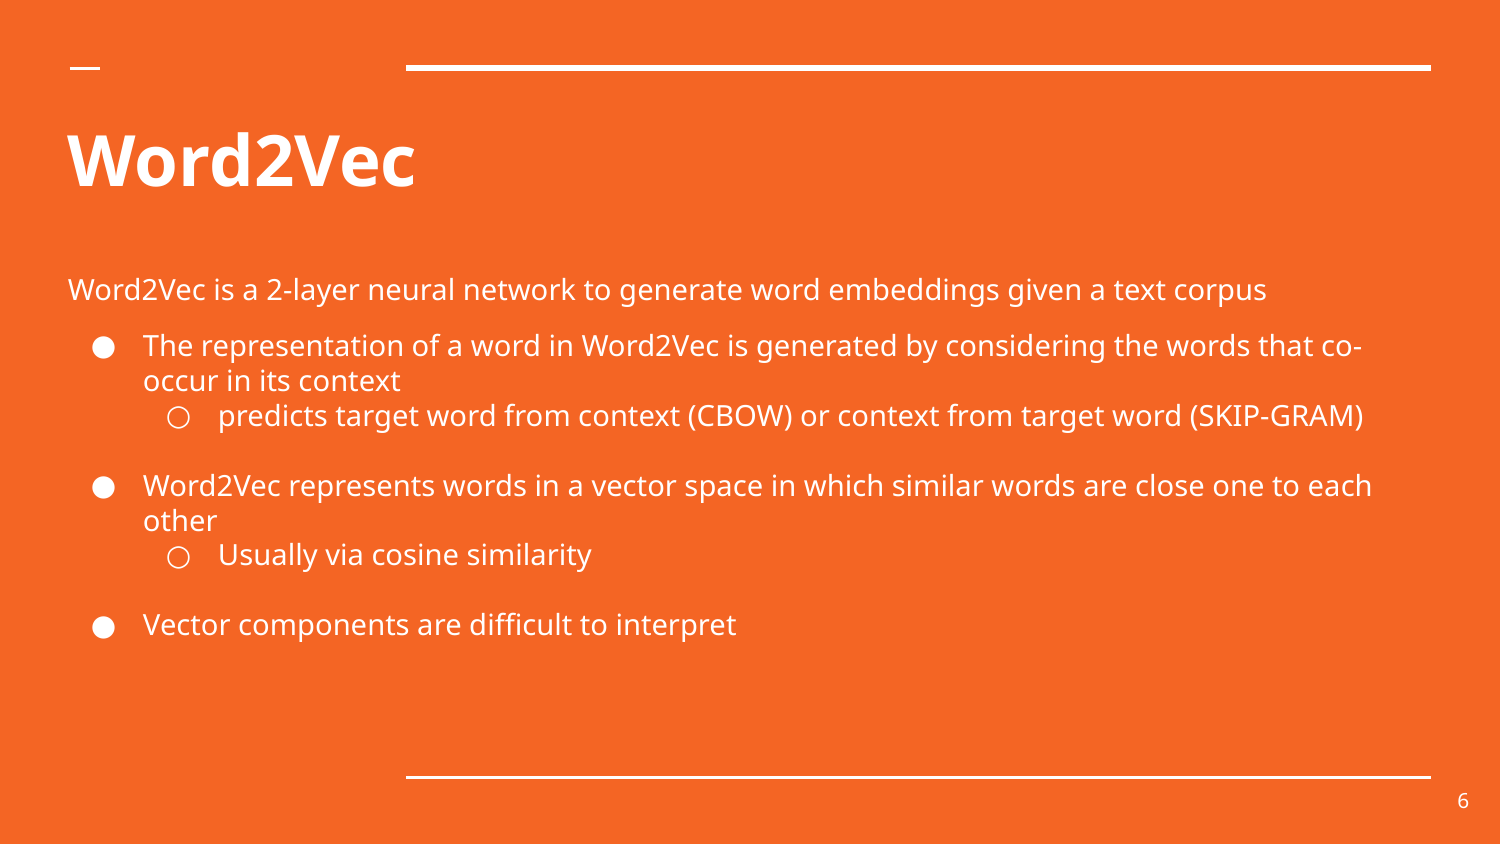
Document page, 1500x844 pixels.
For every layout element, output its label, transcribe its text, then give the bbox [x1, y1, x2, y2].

title Word2Vec [52, 100, 1092, 257]
slide_number ‹#› [1394, 769, 1484, 834]
subtitle Word2Vec is a 2-layer neural network to generate word embeddings given a text corpus The representation of a word in Word2Vec is generated by considering the words that co-occur in its context predicts target word from context (CBOW) or context from target word (SKIP-GRAM) Word2Vec represents words in a vector space in which similar words are close one to each other Usually via cosine similarity Vector components are difficult to interpret [52, 256, 1448, 758]
